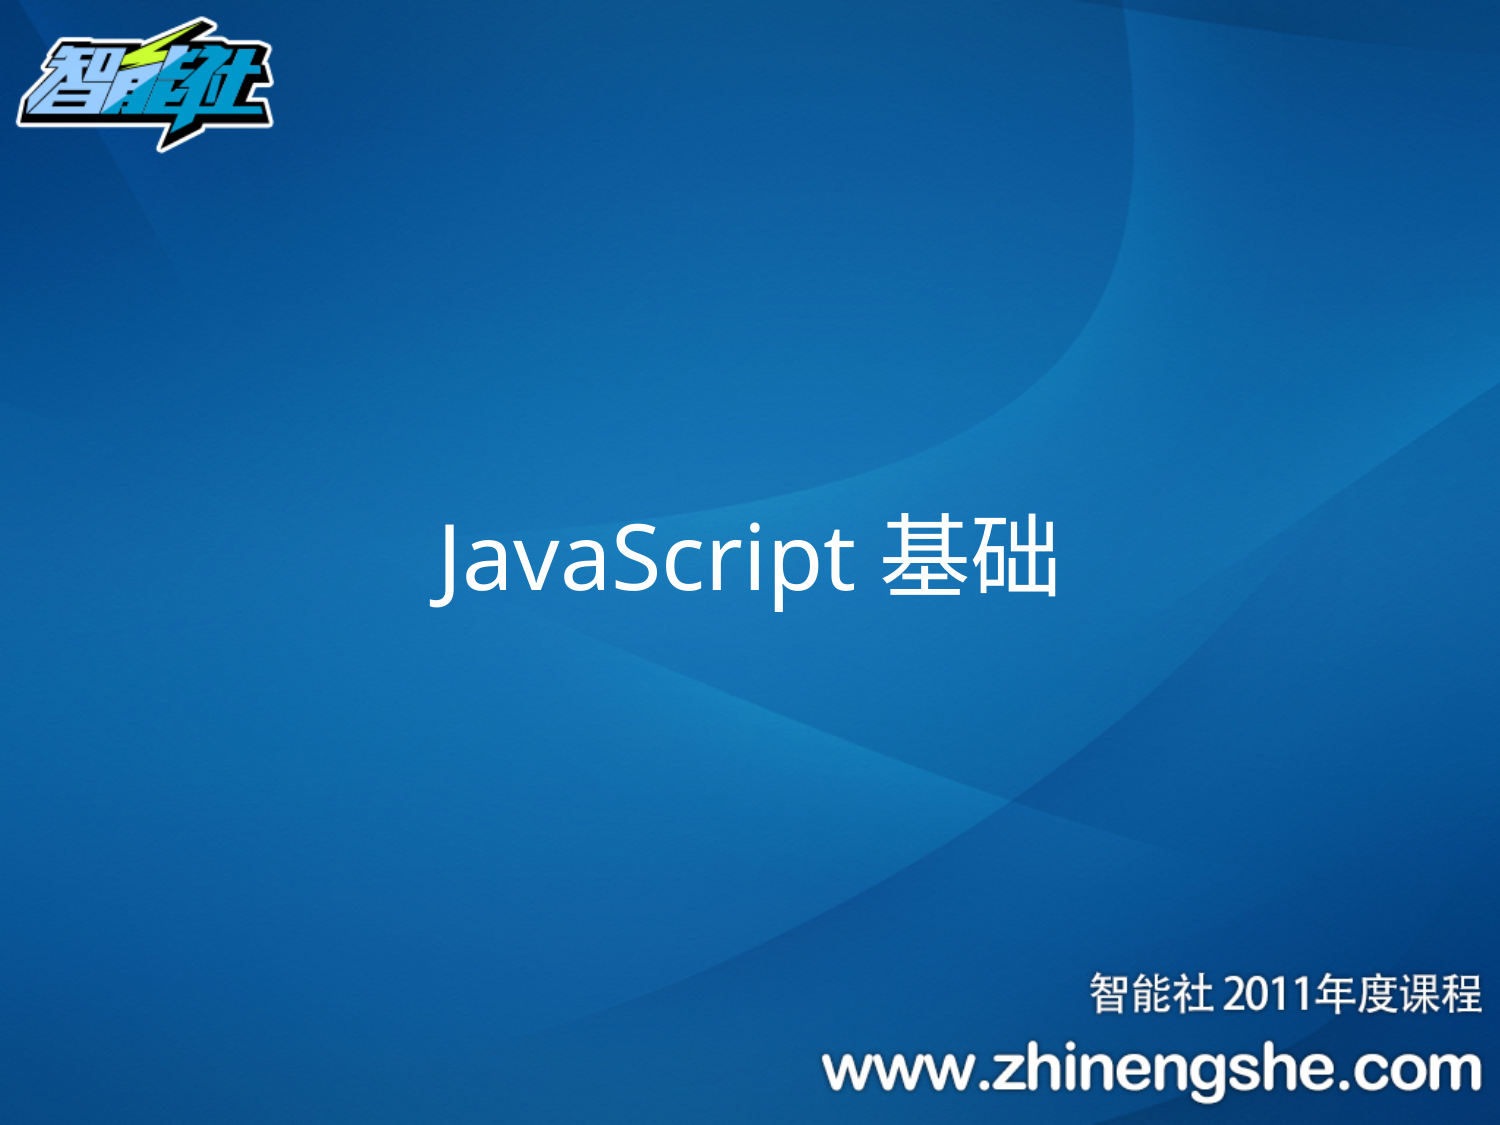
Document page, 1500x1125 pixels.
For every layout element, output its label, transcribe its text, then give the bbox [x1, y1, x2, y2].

title JavaScript基础 [112, 491, 1388, 628]
picture [0, 0, 1500, 1125]
